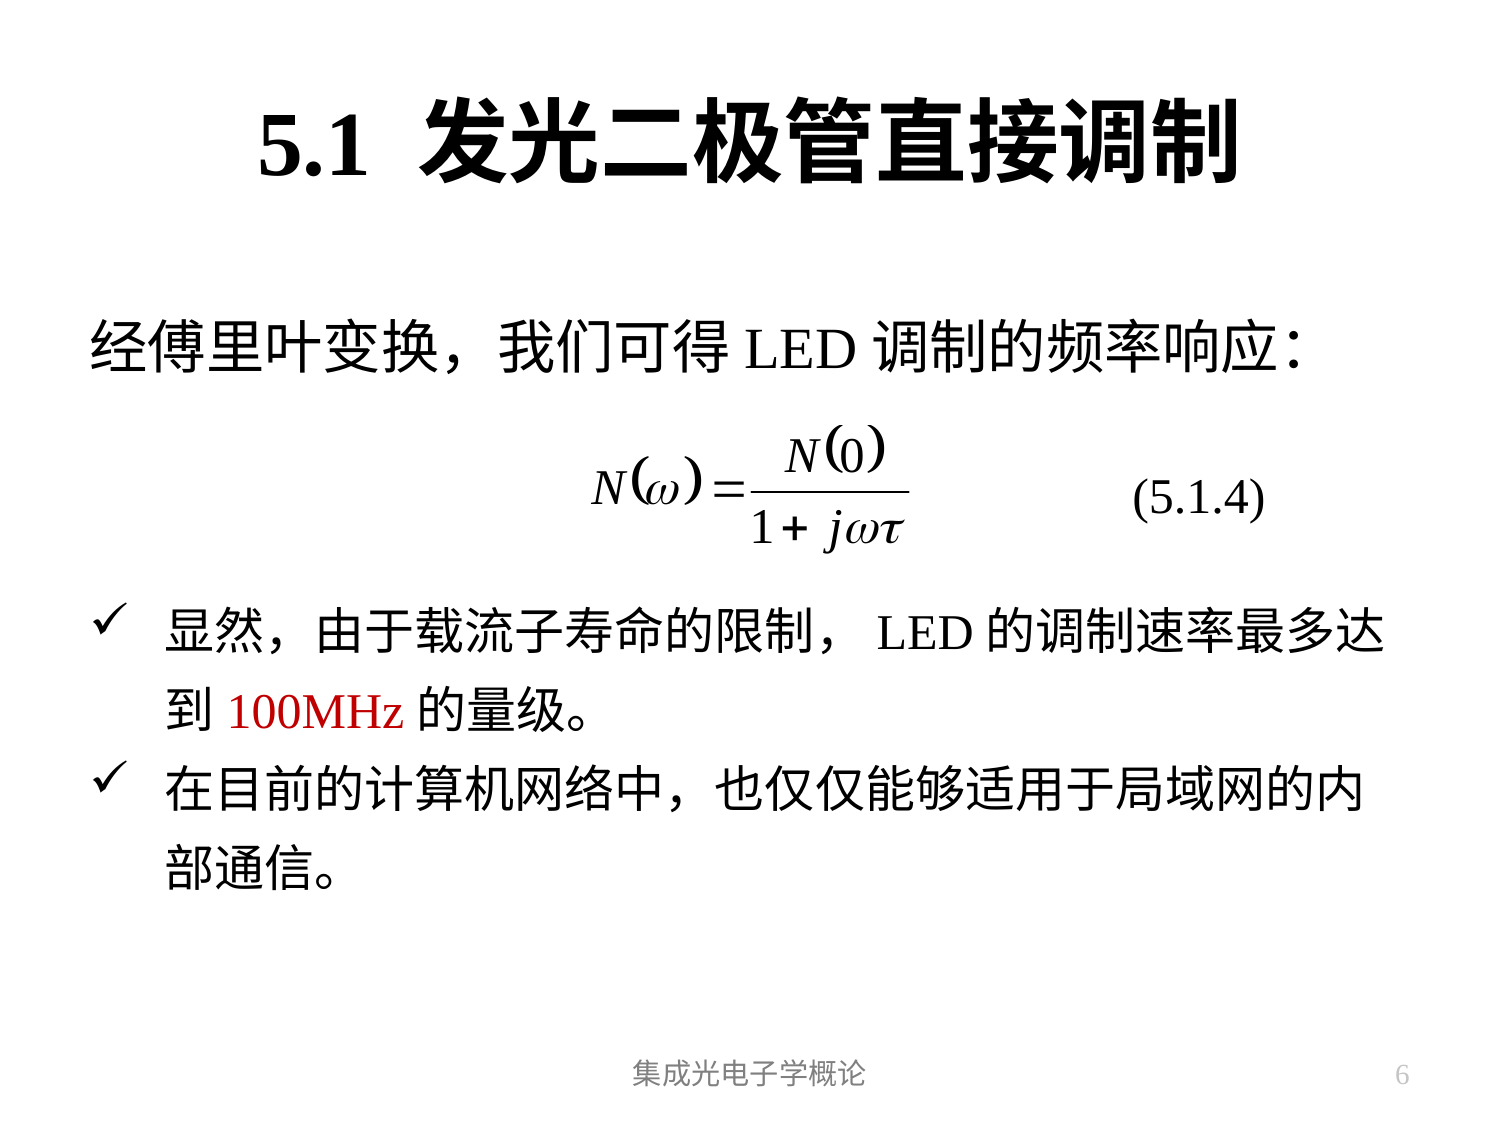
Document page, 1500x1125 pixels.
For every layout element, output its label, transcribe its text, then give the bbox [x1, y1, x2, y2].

slide_number 6 [1074, 1042, 1425, 1103]
title 5.1 发光二极管直接调制 [75, 45, 1425, 233]
footer 集成光电子学概论 [512, 1042, 988, 1103]
text_box (5.1.4) [1117, 456, 1281, 531]
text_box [581, 424, 919, 563]
text_box 经傅里叶变换，我们可得LED调制的频率响应： 显然，由于载流子寿命的限制，LED的调制速率最多达到100MHz的量级。 在目前的计算机网络中，也仅仅能够适用于局域网的内部通信。 [74, 302, 1425, 905]
